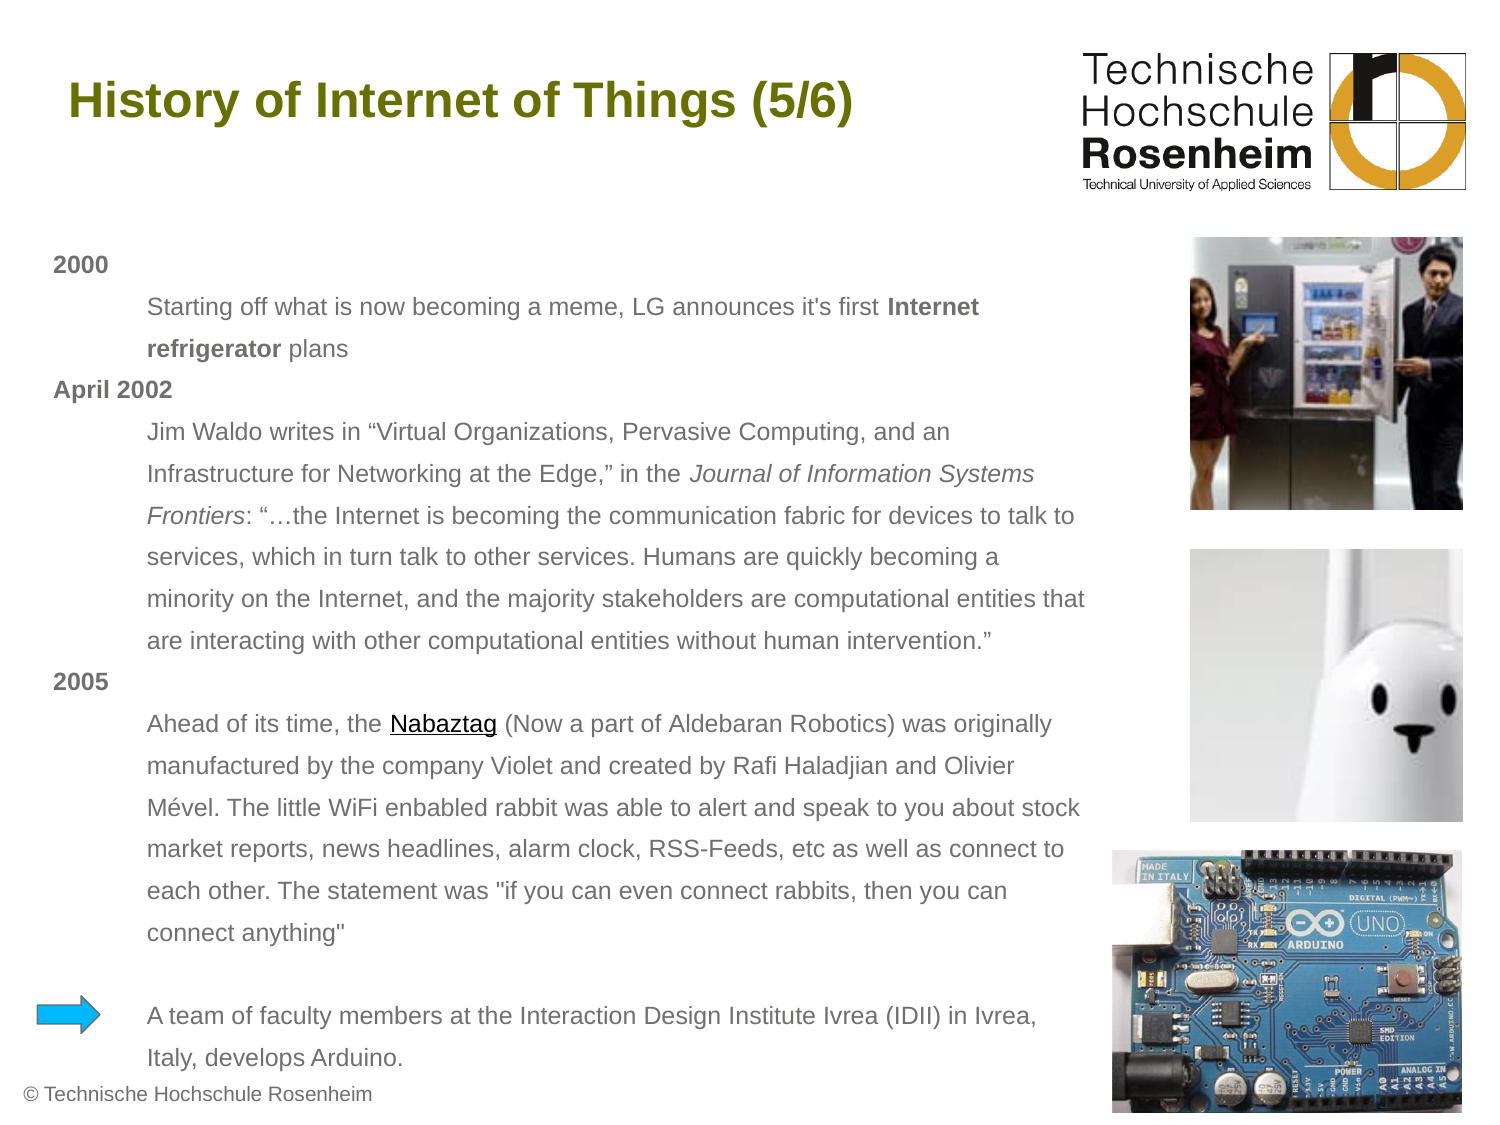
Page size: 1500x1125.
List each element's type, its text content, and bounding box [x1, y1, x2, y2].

picture [1190, 236, 1463, 510]
picture [1112, 850, 1462, 1114]
text_box [37, 995, 100, 1034]
picture [965, 53, 1466, 191]
list 2000 Starting off what is now becoming a meme, LG announces it's first Internet refrigerator plans April 2002 Jim Waldo writes in “Virtual Organizations, Pervasive Computing, and an Infrastructure for Networking at the Edge,” in the Journal of Information Systems Frontiers: “…the Internet is becoming the communication fabric for devices to talk to services, which in turn talk to other services. Humans are quickly becoming a minority on the Internet, and the majority stakeholders are computational entities that are interacting with other computational entities without human intervention.” 2005 Ahead of its time, the Nabaztag (Now a part of Aldebaran Robotics) was originally manufactured by the company Violet and created by Rafi Haladjian and Olivier Mével. The little WiFi enbabled rabbit was able to alert and speak to you about stock market reports, news headlines, alarm clock, RSS-Feeds, etc as well as connect to each other. The statement was "if you can even connect rabbits, then you can connect anything" A team of faculty members at the Interaction Design Institute Ivrea (IDII) in Ivrea, Italy, develops Arduino. [53, 237, 1088, 1000]
picture [1190, 549, 1463, 823]
title History of Internet of Things (5/6) [53, 59, 1050, 200]
